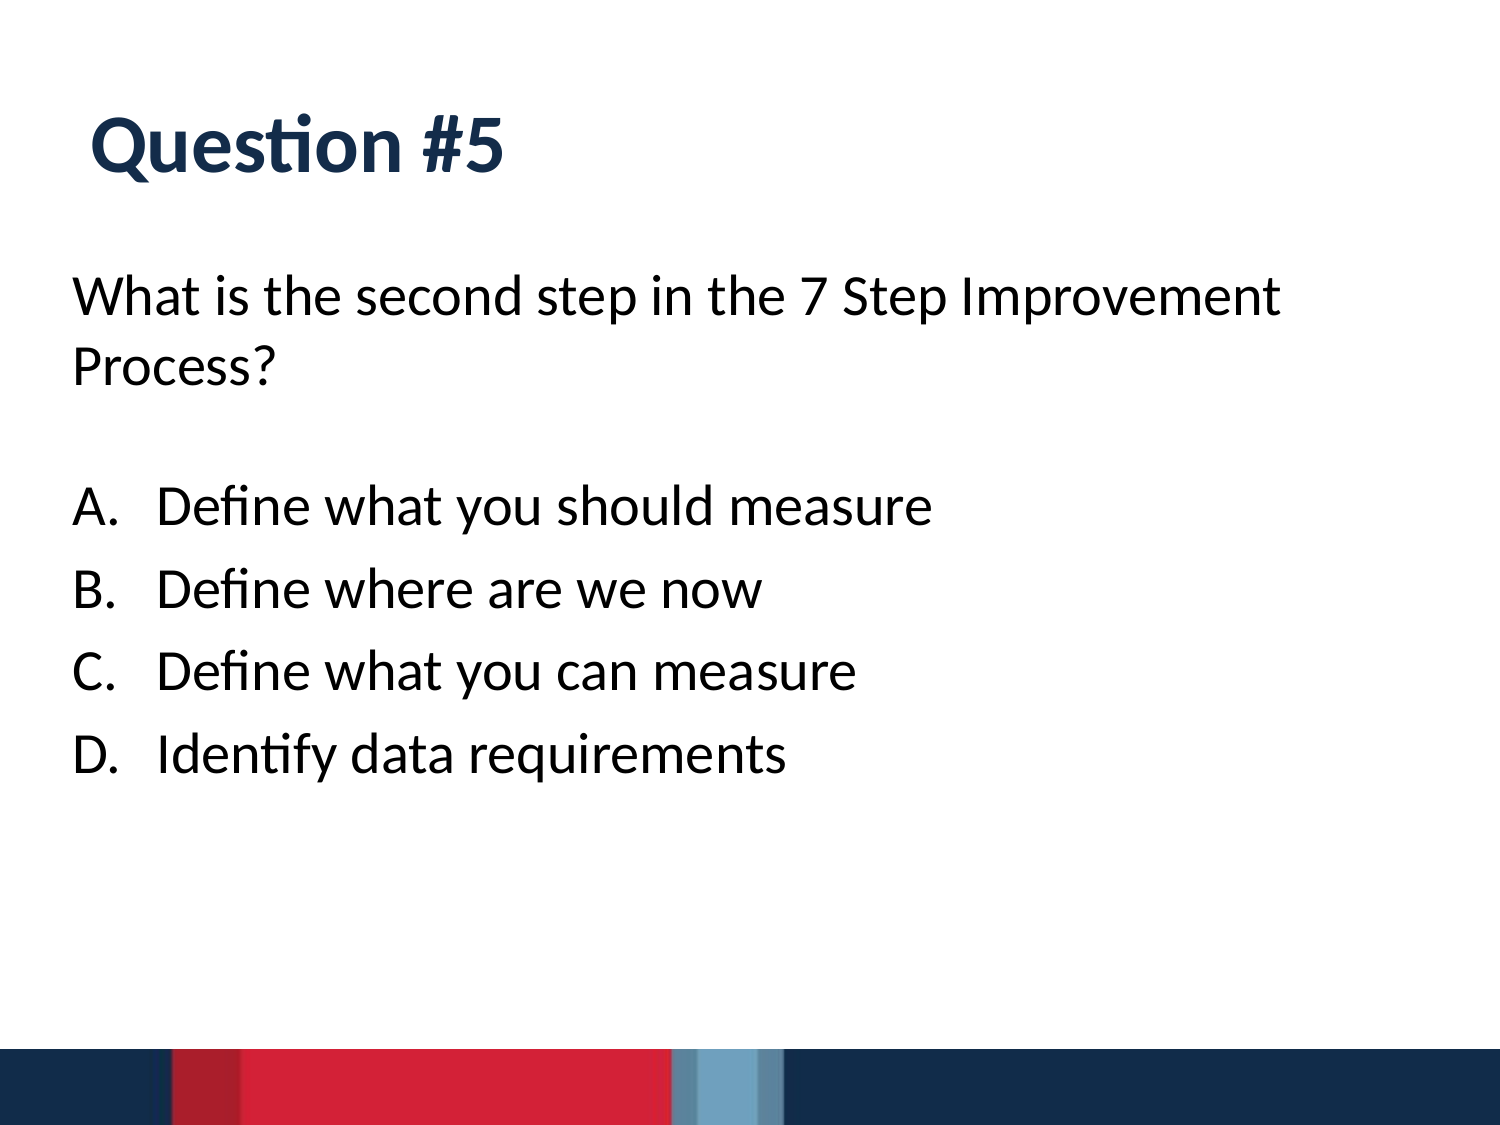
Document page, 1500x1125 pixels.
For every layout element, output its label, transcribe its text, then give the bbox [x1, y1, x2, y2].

picture [0, 1049, 1500, 1125]
title Question #5 [75, 45, 1425, 233]
text_box What is the second step in the 7 Step Improvement Process? Define what you should measure Define where are we now Define what you can measure Identify data requirements [57, 249, 1298, 793]
